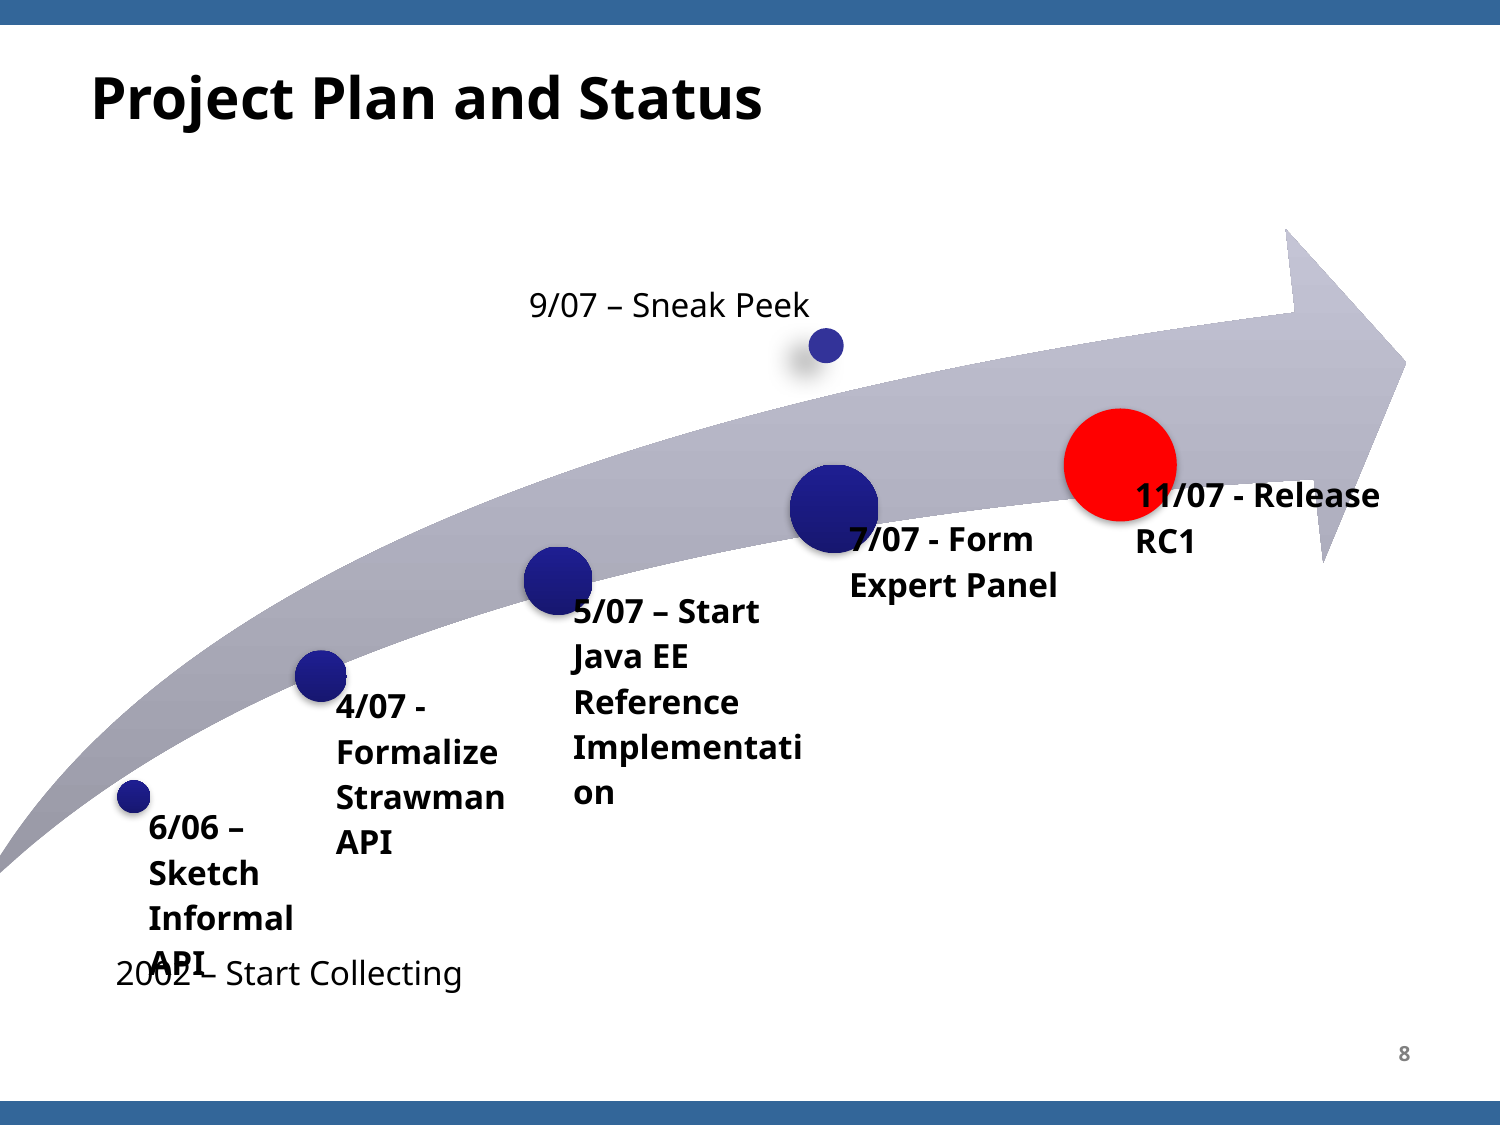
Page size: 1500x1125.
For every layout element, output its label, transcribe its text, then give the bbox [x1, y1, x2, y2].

slide_number 8 [1371, 1032, 1438, 1071]
title Project Plan and Status [74, 30, 1426, 162]
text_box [0, 228, 1407, 897]
text_box 2002 – Start Collecting [100, 949, 479, 1000]
